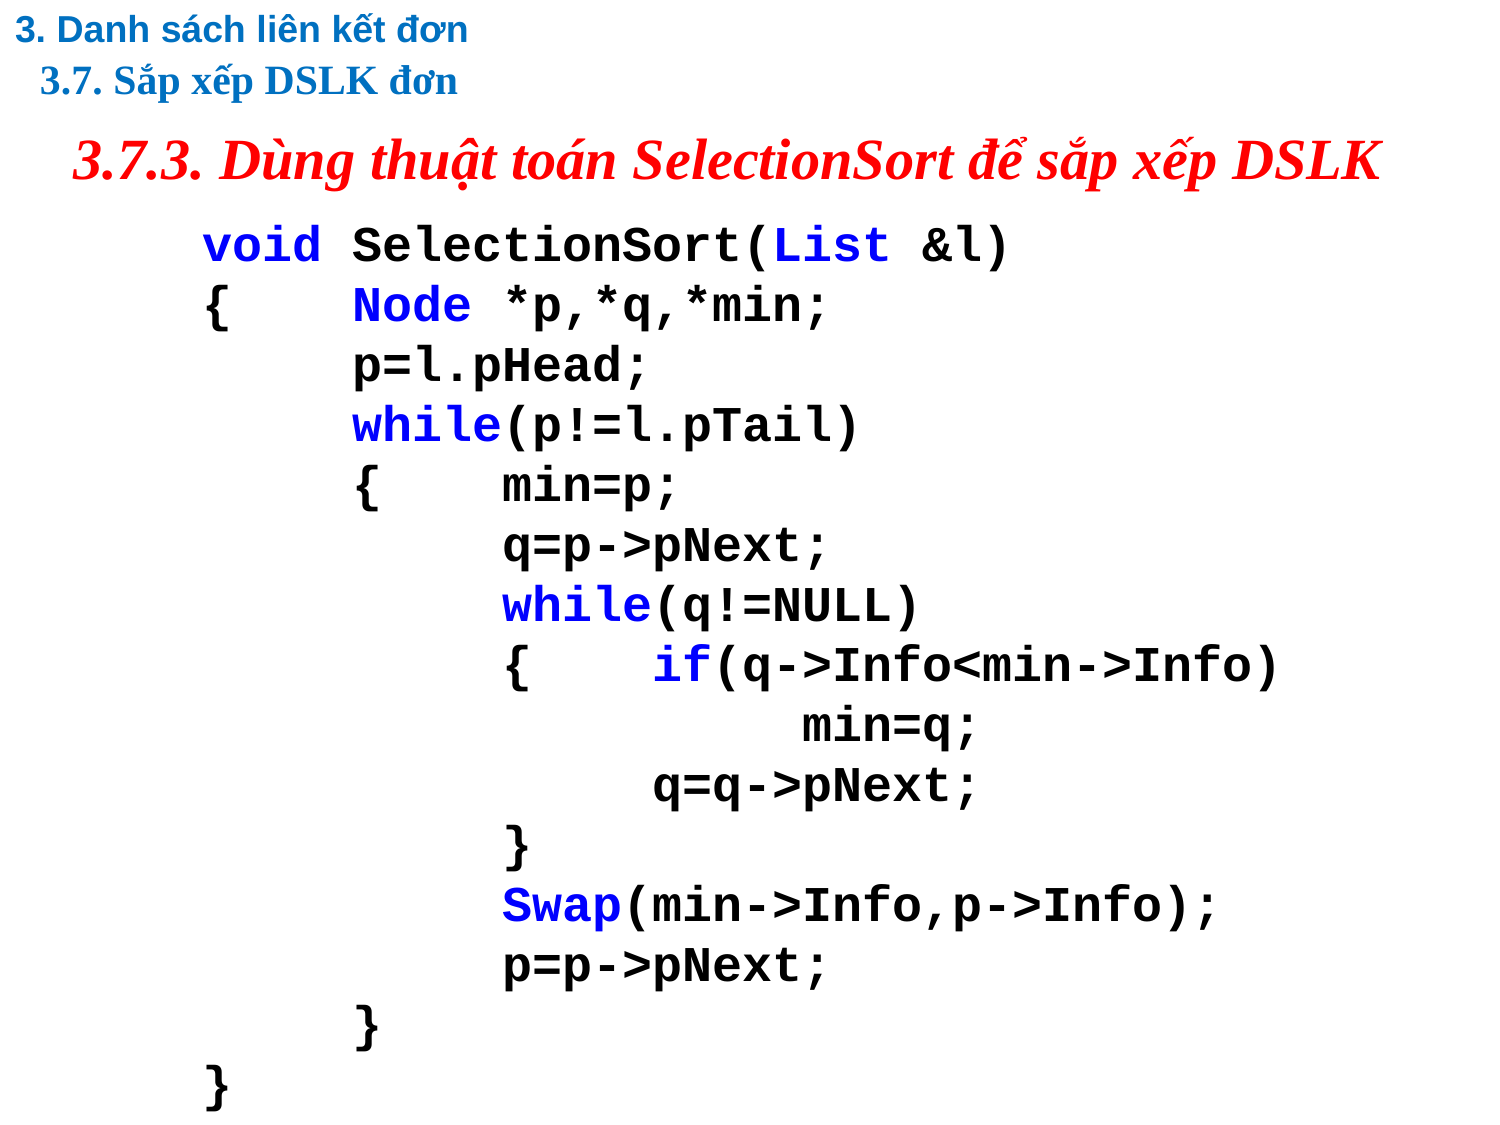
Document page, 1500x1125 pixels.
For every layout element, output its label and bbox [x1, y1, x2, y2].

text_box [187, 204, 1461, 1119]
text_box [0, 0, 1281, 119]
title [58, 97, 1442, 202]
